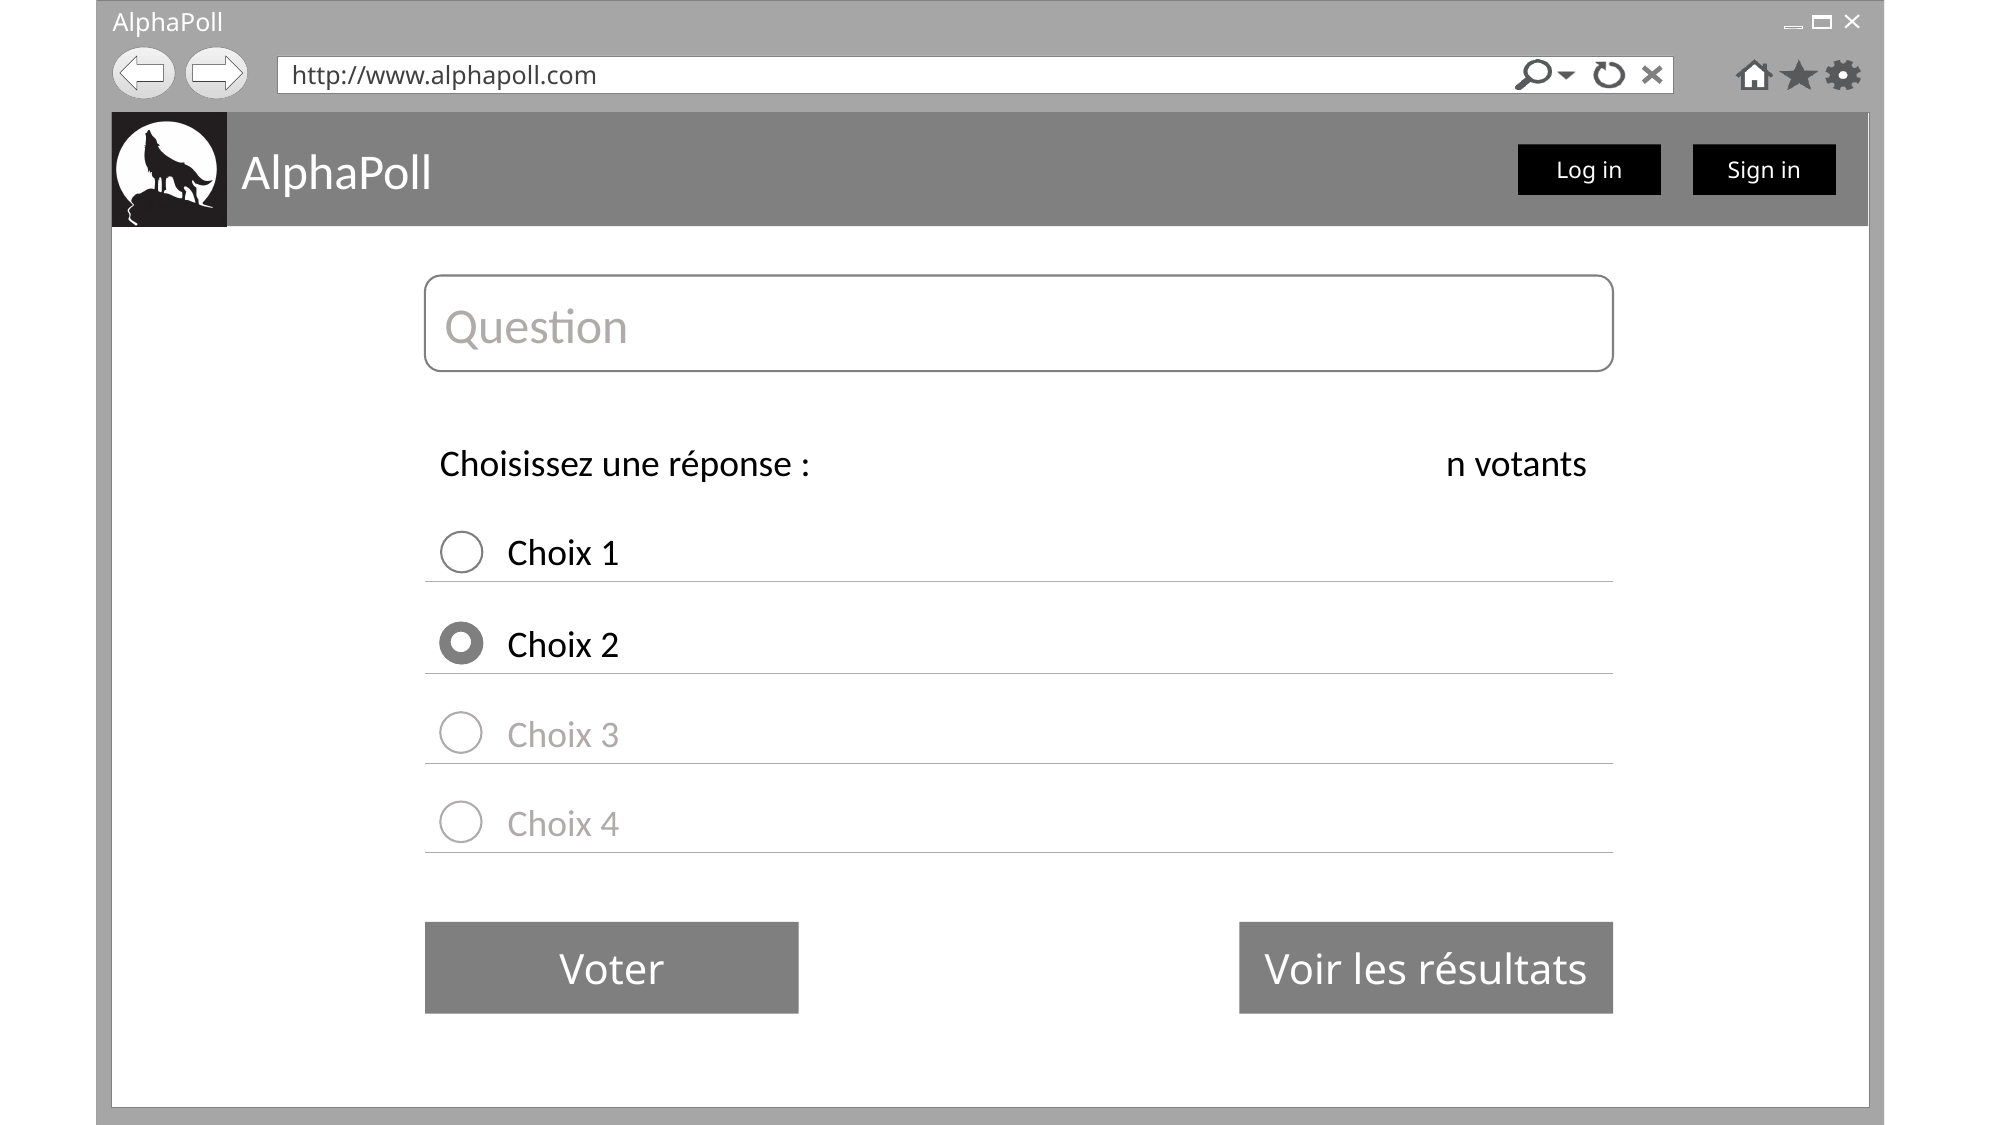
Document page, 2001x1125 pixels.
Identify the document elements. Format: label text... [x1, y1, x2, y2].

picture [112, 112, 227, 227]
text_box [424, 702, 1614, 764]
text_box Choisissez une réponse : n votants [424, 431, 1613, 491]
picture [1558, 68, 1575, 82]
picture [1825, 59, 1861, 90]
picture [1735, 59, 1773, 90]
picture [1590, 59, 1627, 90]
text_box Voir les résultats [1238, 921, 1614, 1015]
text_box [440, 622, 482, 664]
picture [1779, 59, 1818, 90]
text_box Question [423, 274, 1615, 373]
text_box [424, 612, 1614, 674]
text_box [424, 791, 1614, 853]
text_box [424, 520, 1614, 582]
picture [1515, 59, 1552, 90]
text_box Voter [424, 921, 800, 1015]
